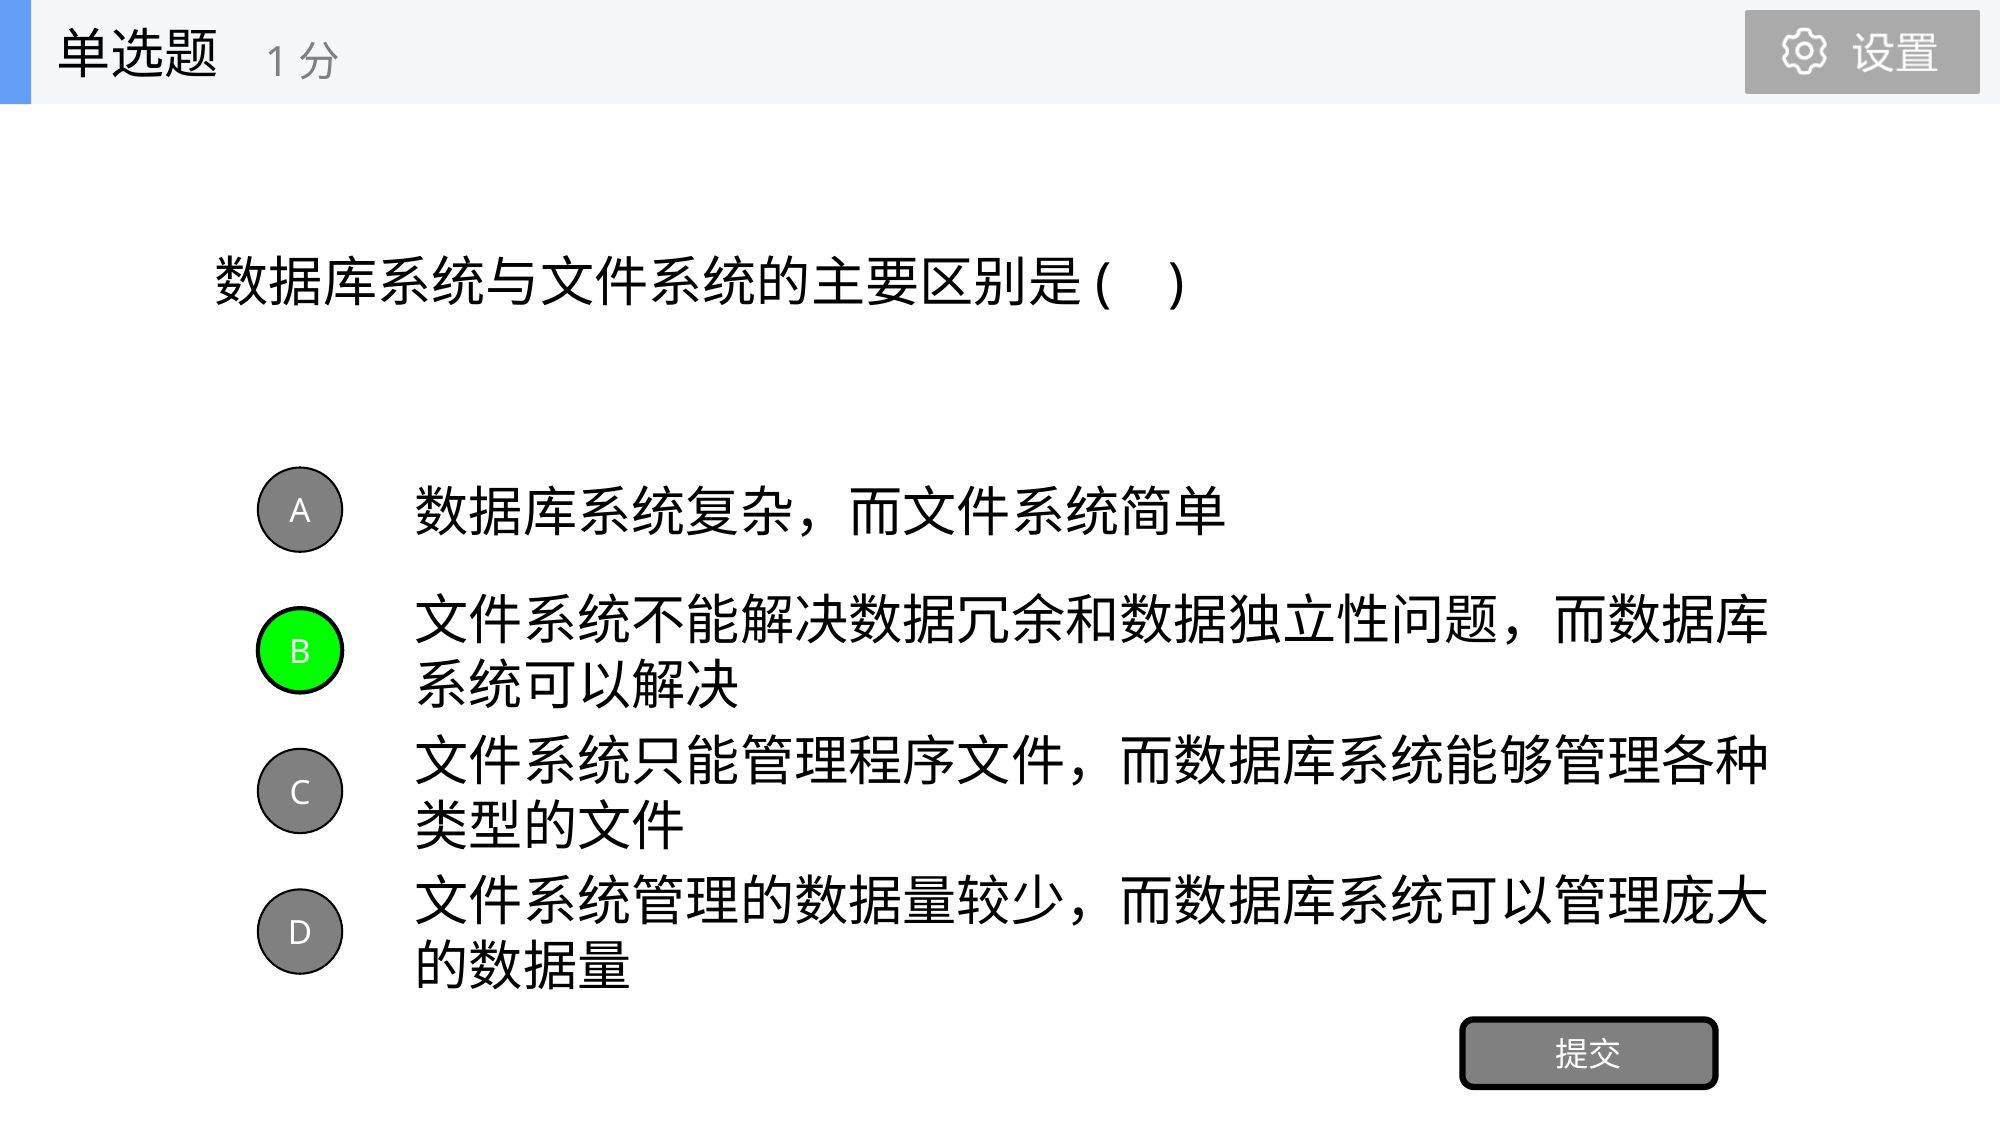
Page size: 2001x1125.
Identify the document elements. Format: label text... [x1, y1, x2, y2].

text_box 文件系统只能管理程序文件，而数据库系统能够管理各种类型的文件 [399, 738, 1800, 844]
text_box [0, 0, 2000, 105]
text_box 文件系统不能解决数据冗余和数据独立性问题，而数据库系统可以解决 [399, 597, 1800, 703]
text_box D [256, 888, 344, 975]
text_box 提交 [1461, 1018, 1717, 1089]
text_box 数据库系统与文件系统的主要区别是( ) [200, 105, 1800, 456]
picture [1745, 10, 1980, 94]
text_box B [256, 607, 344, 694]
text_box A [256, 466, 344, 553]
text_box 数据库系统复杂，而文件系统简单 [399, 456, 1800, 563]
text_box 文件系统管理的数据量较少，而数据库系统可以管理庞大的数据量 [399, 878, 1800, 985]
text_box C [256, 747, 344, 835]
